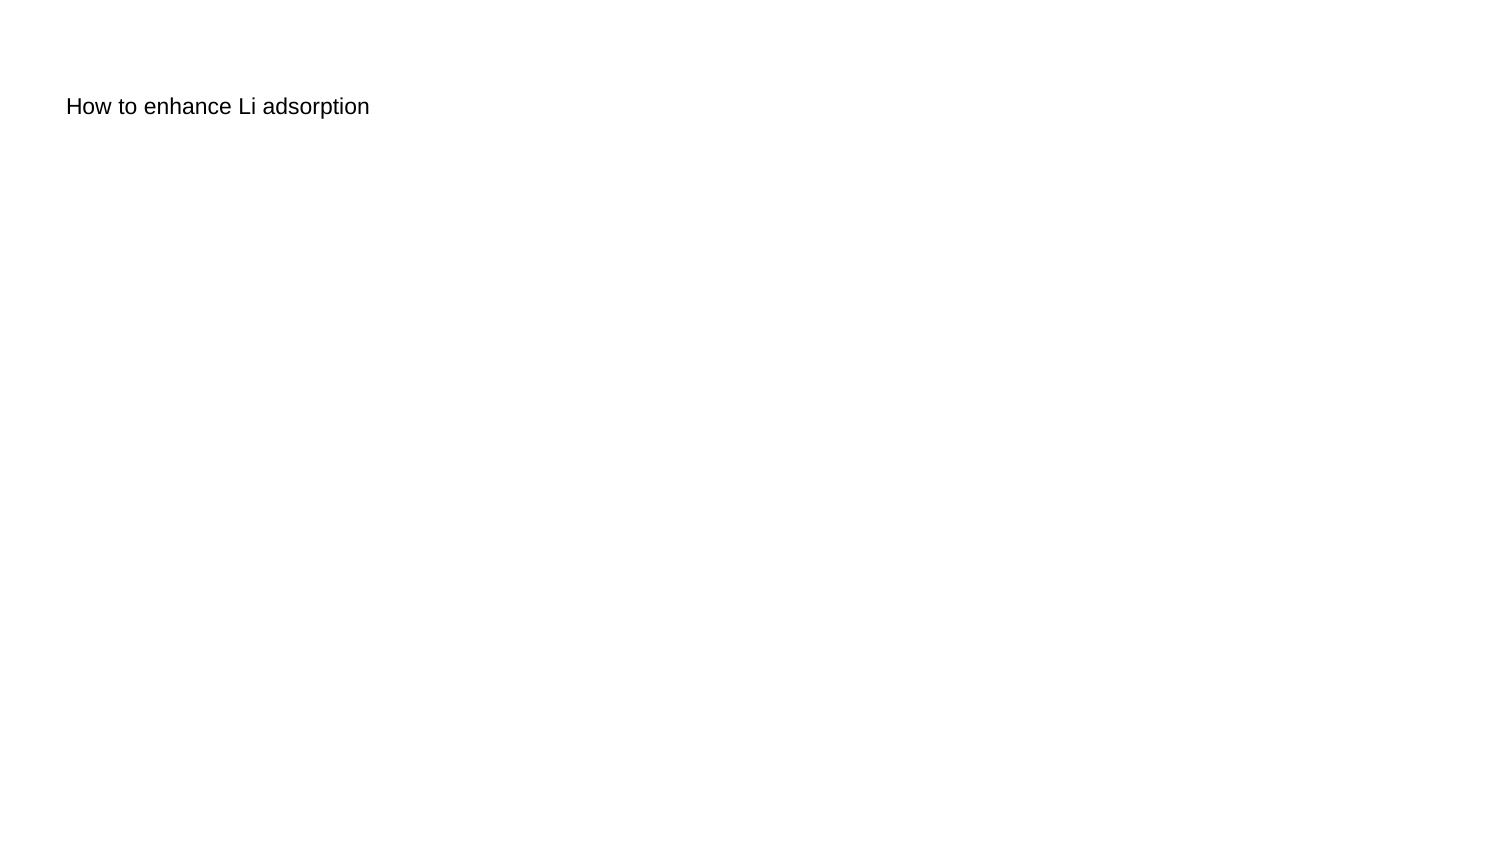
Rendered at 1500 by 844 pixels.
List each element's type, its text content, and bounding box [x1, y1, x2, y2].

title How to enhance Li adsorption [51, 72, 1449, 167]
